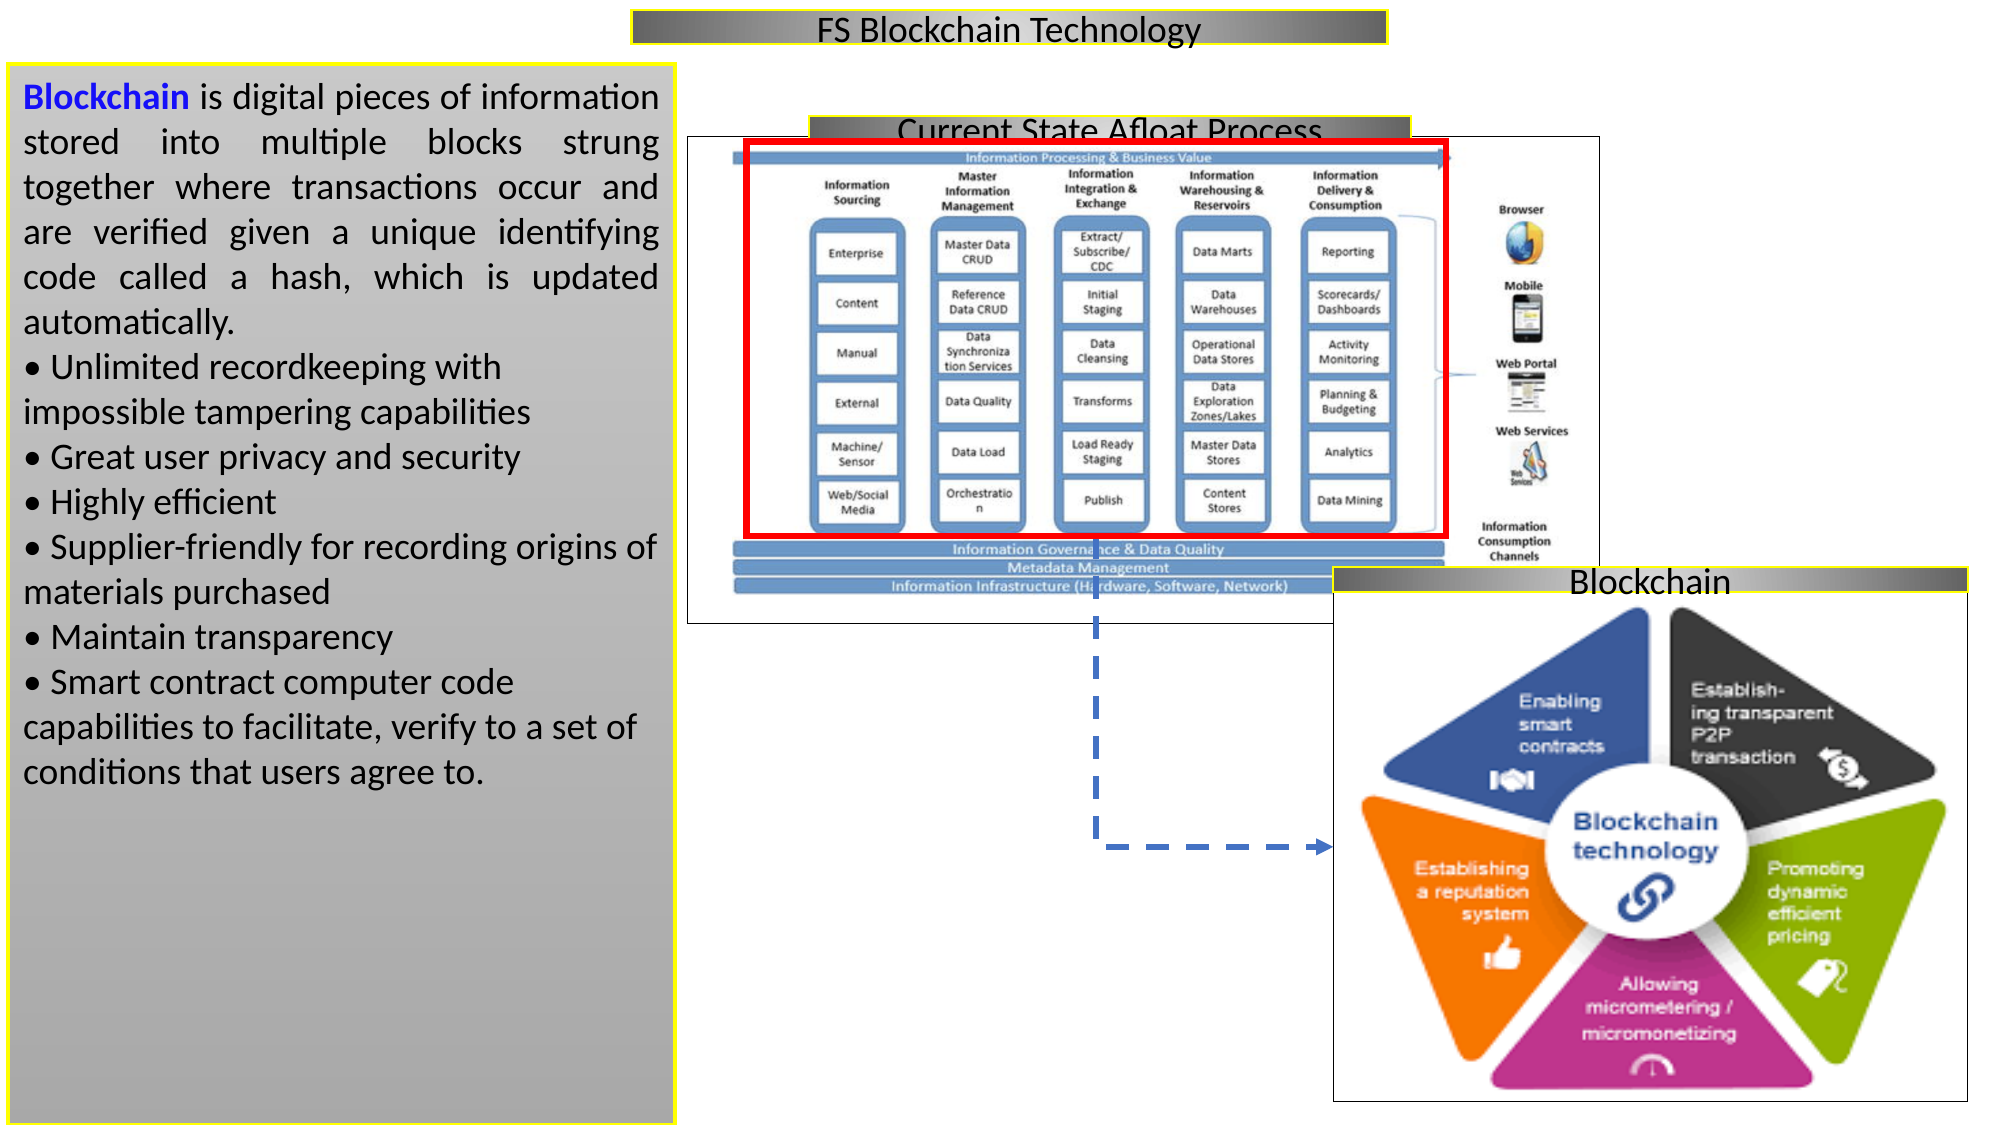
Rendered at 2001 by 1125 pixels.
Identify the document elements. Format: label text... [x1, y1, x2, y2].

text_box Blockchain is digital pieces of information stored into multiple blocks strung together where transactions occur and are verified given a unique identifying code called a hash, which is updated automatically. • Unlimited recordkeeping with impossible tampering capabilities • Great user privacy and security • Highly efficient • Supplier-friendly for recording origins of materials purchased • Maintain transparency • Smart contract computer code capabilities to facilitate, verify to a set of conditions that users agree to. [7, 63, 676, 1125]
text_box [687, 115, 1600, 624]
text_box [1059, 572, 1371, 810]
text_box FS Blockchain Technology [630, 9, 1389, 45]
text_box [1333, 567, 1968, 1102]
